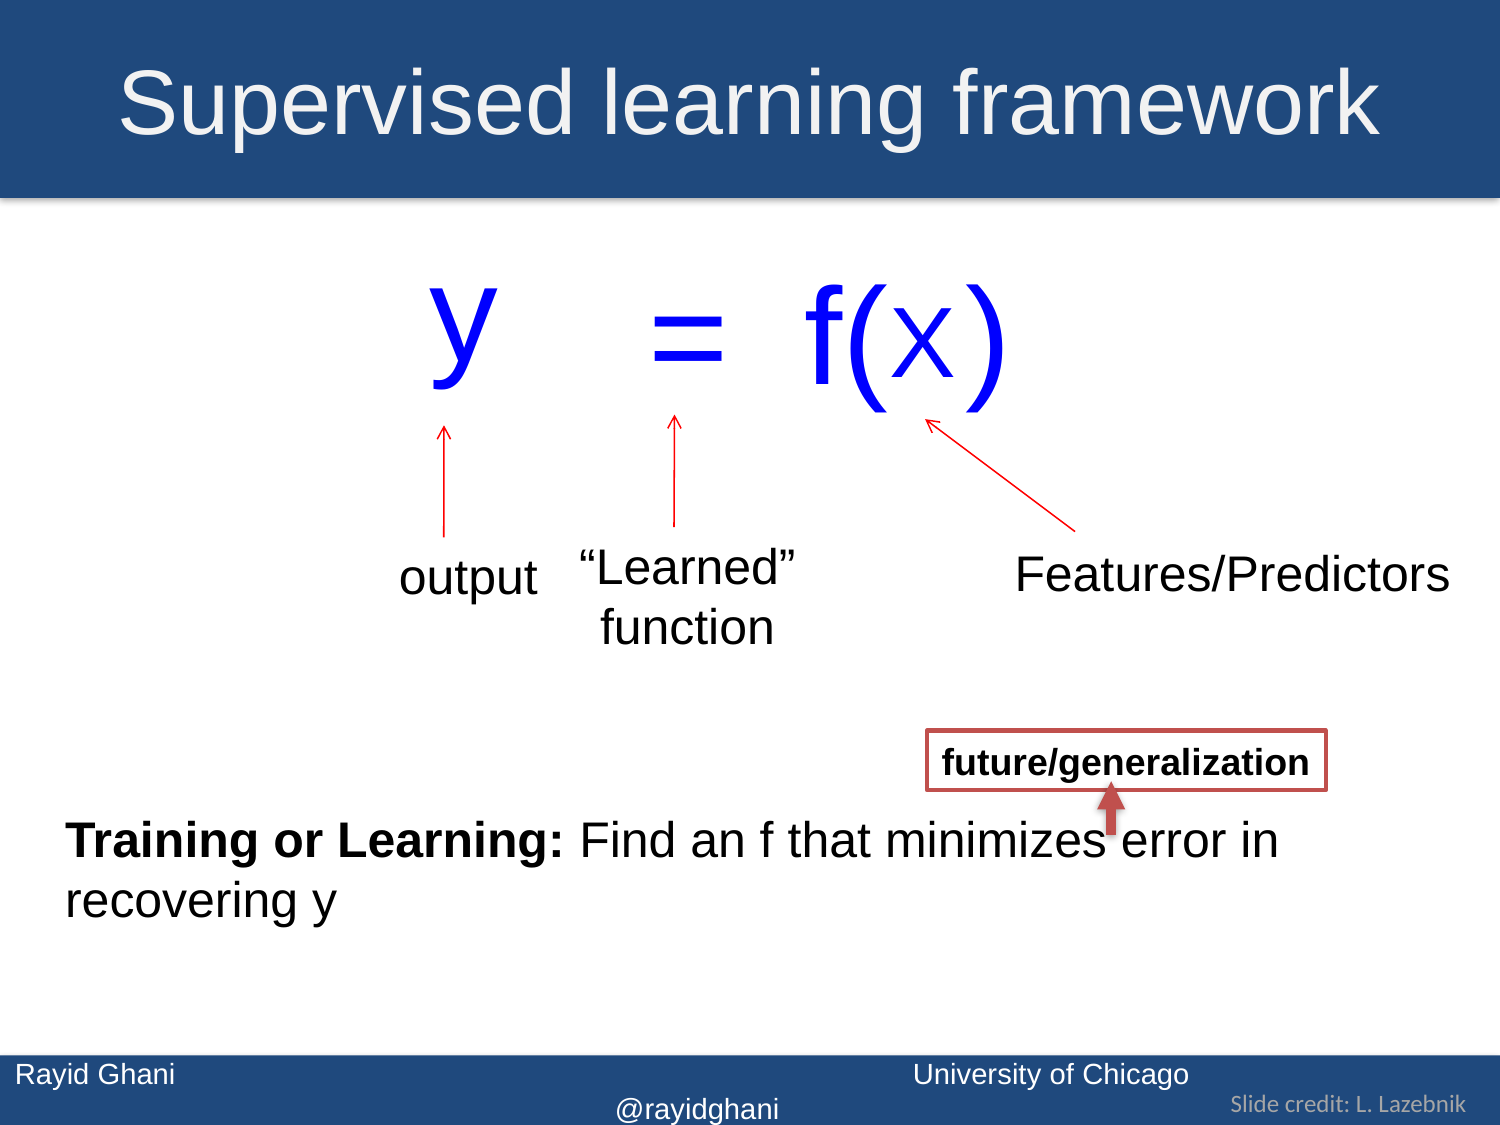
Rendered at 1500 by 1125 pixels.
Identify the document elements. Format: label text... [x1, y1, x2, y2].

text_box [924, 418, 1076, 532]
text_box y [415, 216, 500, 397]
text_box Slide credit: L. Lazebnik [1215, 1079, 1482, 1125]
text_box “Learned” function [499, 526, 875, 662]
list Training or Learning: Find an f that minimizes error in recovering y [50, 799, 1463, 958]
text_box output [384, 537, 499, 613]
text_box X [874, 269, 972, 405]
text_box = f( ) [540, 239, 1082, 419]
text_box Features/Predictors [985, 534, 1481, 610]
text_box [924, 730, 1328, 836]
title Supervised learning framework [0, 3, 1500, 192]
